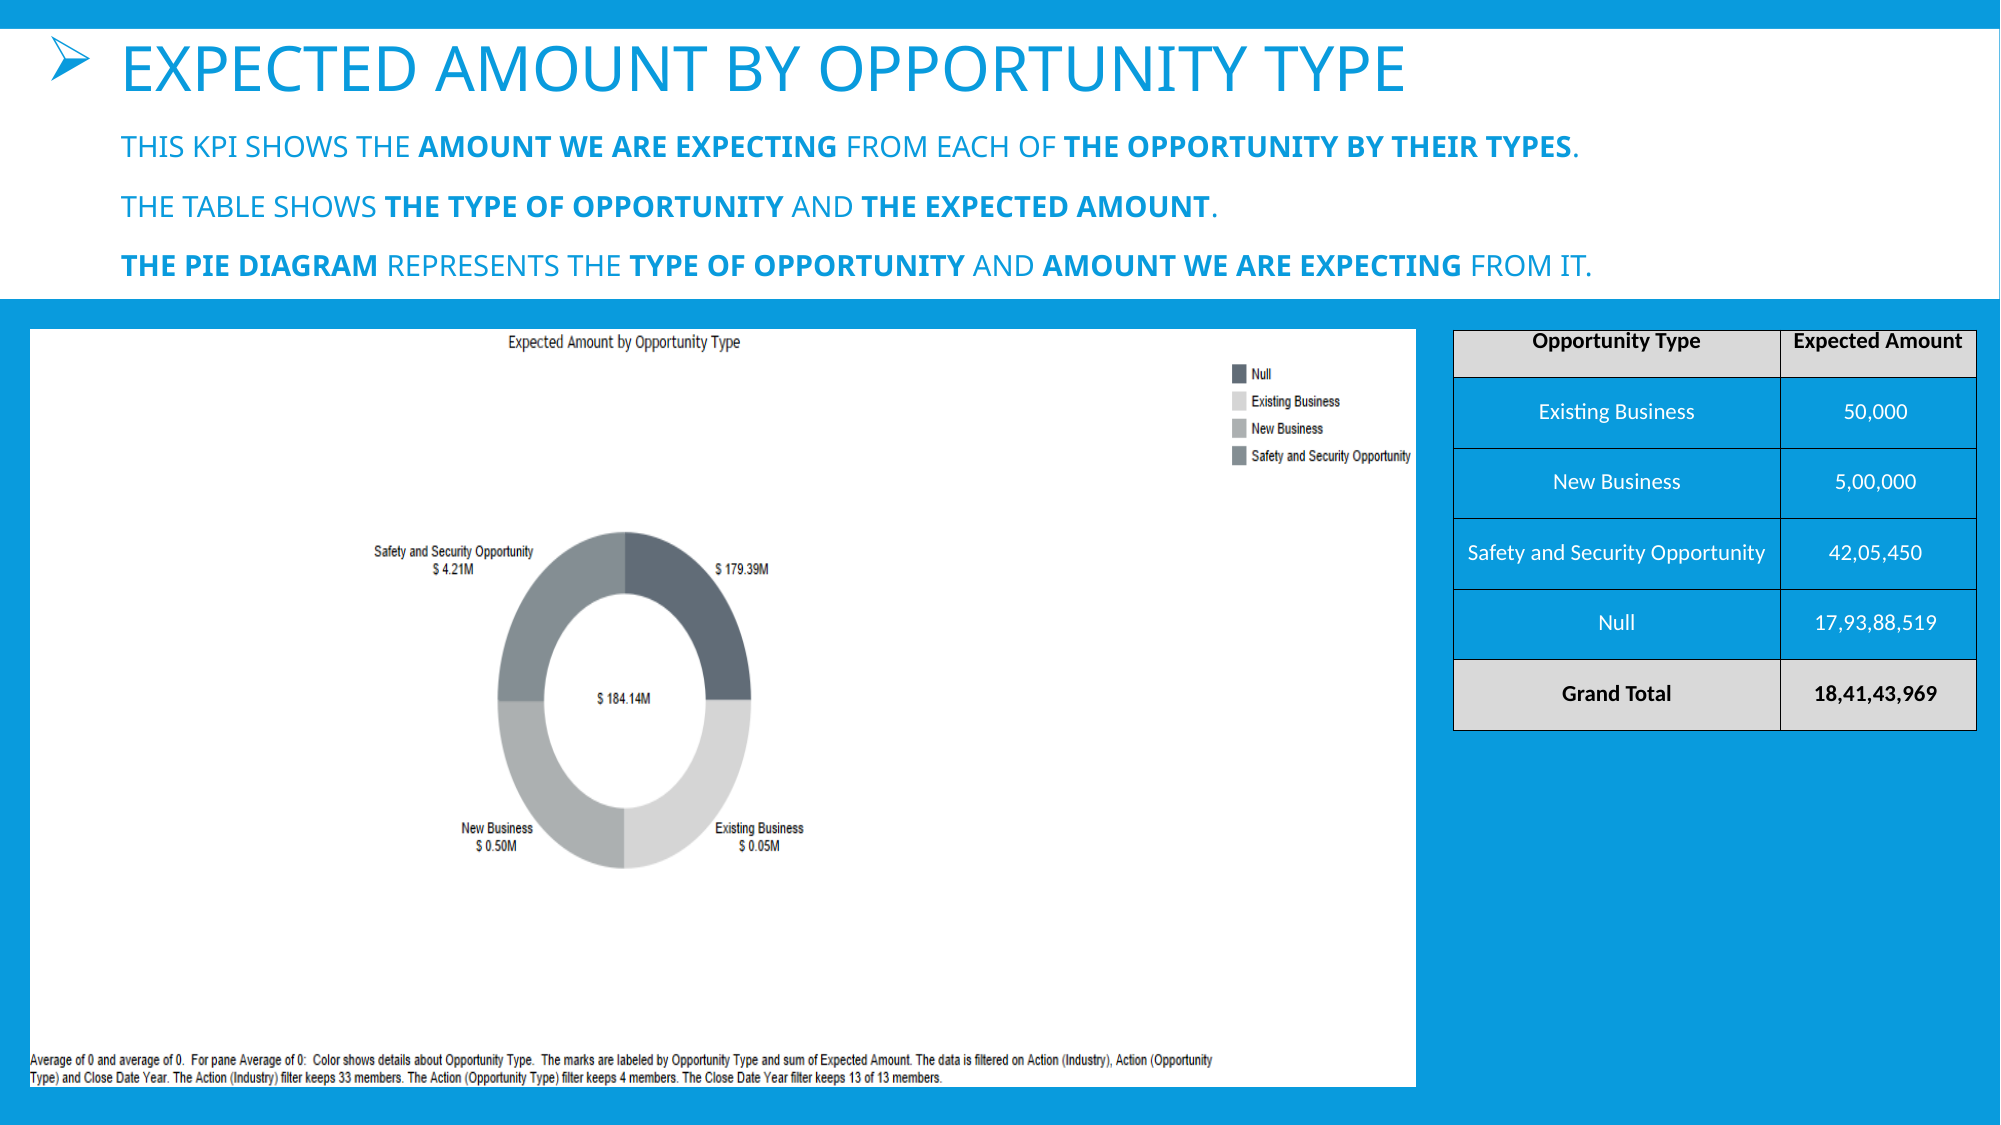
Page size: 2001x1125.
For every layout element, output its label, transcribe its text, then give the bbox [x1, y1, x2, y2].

table_cell 17,93,88,519 [1781, 590, 1976, 659]
title Expected Amount by opportunity type this kpi shows the amount we are expecting from each of the opportunity by their types. the table shows the type of opportunity and the expected amount. The pie diagram represents the type of opportunity and amount we are expecting from it. [30, 28, 1957, 295]
table_cell Safety and Security Opportunity [1454, 519, 1780, 589]
table_header Expected Amount [1781, 331, 1976, 377]
picture [31, 330, 1415, 1086]
table_cell New Business [1454, 449, 1780, 518]
table_cell 5,00,000 [1781, 449, 1976, 518]
table_header Opportunity Type [1454, 331, 1780, 377]
table_cell 50,000 [1781, 378, 1976, 448]
table_cell 42,05,450 [1781, 519, 1976, 589]
table_cell Null [1454, 590, 1780, 659]
table_cell Existing Business [1454, 378, 1780, 448]
table_cell Grand Total [1454, 660, 1780, 730]
table_cell 18,41,43,969 [1781, 660, 1976, 730]
